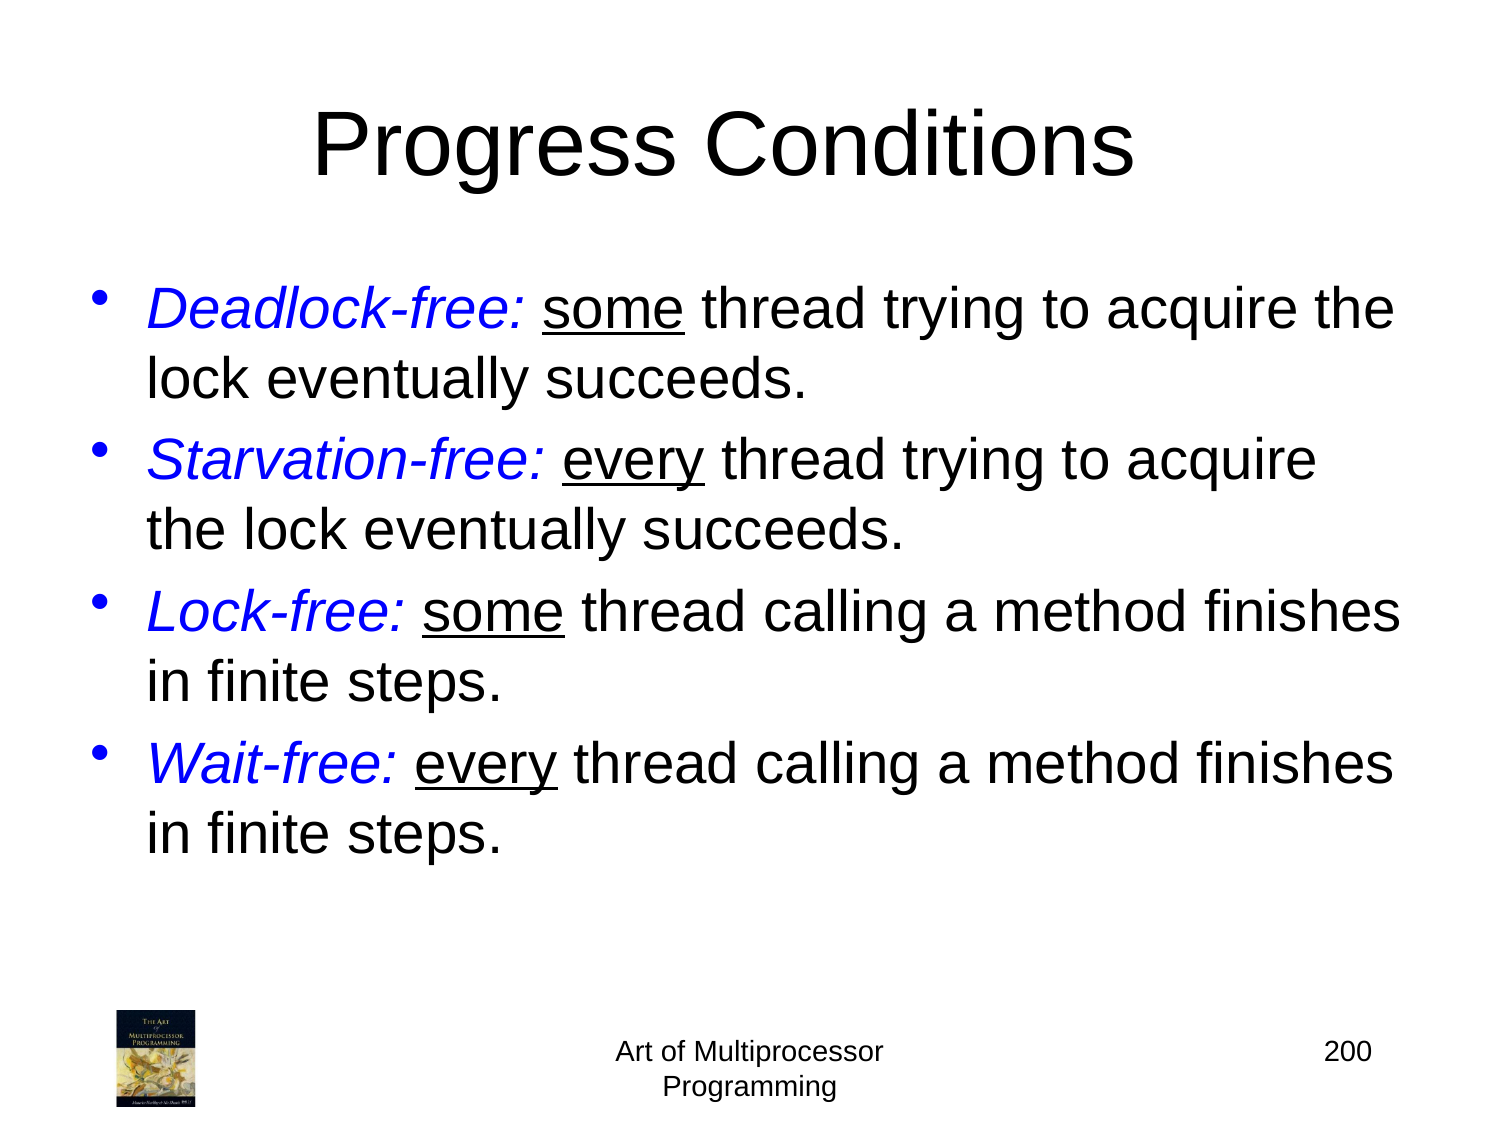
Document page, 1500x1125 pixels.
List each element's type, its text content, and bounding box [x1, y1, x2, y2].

list Deadlock-free: some thread trying to acquire the lock eventually succeeds. Starvation-free: every thread trying to acquire the lock eventually succeeds. Lock-free: some thread calling a method finishes in finite steps. Wait-free: every thread calling a method finishes in finite steps. [74, 262, 1426, 1006]
footer Art of Multiprocessor Programming [512, 1024, 988, 1101]
slide_number 200 [1074, 1024, 1388, 1101]
picture [107, 1009, 205, 1107]
title Progress Conditions [74, 44, 1426, 233]
